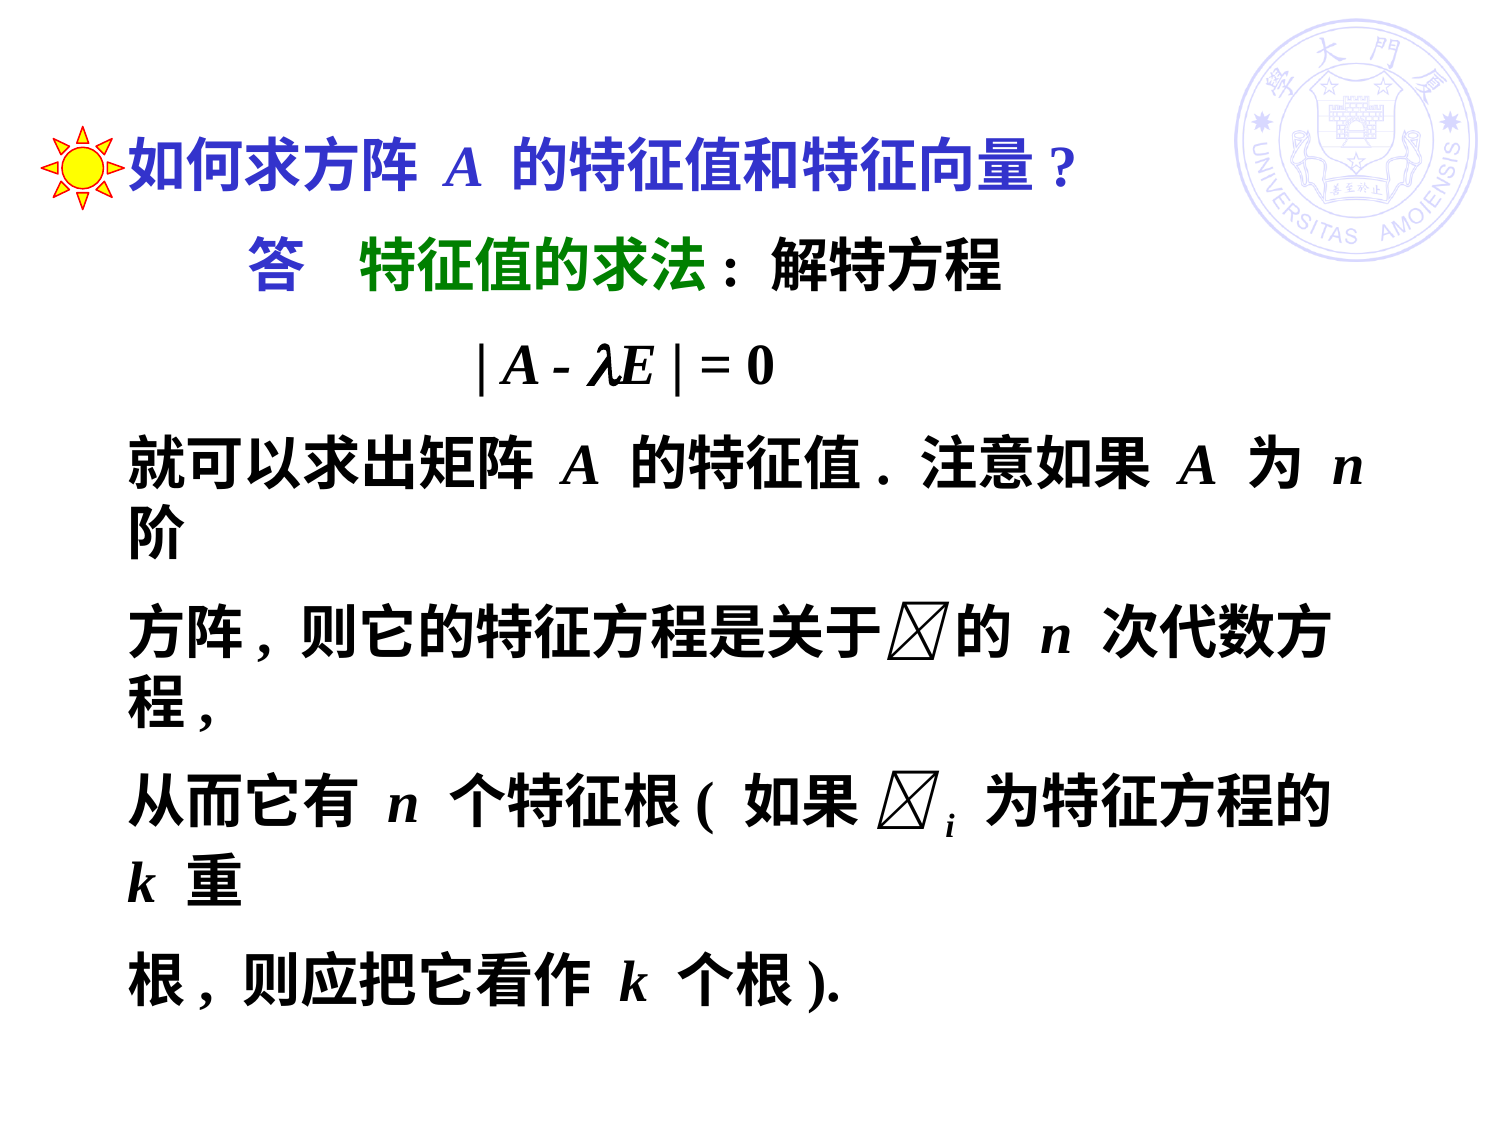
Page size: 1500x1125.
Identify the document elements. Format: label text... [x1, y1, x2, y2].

text_box [107, 162, 125, 174]
text_box [61, 147, 104, 189]
text_box 如何求方阵 A 的特征值和特征向量? 答 特征值的求法: 解特方程 | A - E | = 0 就可以求出矩阵 A 的特征值. 注意如果 A 为 n 阶 方阵, 则它的特征方程是关于 的 n 次代数方程, 从而它有 n 个特征根( 如果 i 为特征方程的 k 重 根, 则应把它看作 k 个根). [112, 121, 1388, 1021]
text_box [53, 138, 70, 155]
text_box [96, 181, 113, 198]
text_box [96, 138, 113, 155]
text_box [76, 126, 89, 144]
text_box [53, 181, 70, 198]
text_box [41, 162, 58, 174]
text_box [76, 192, 89, 210]
